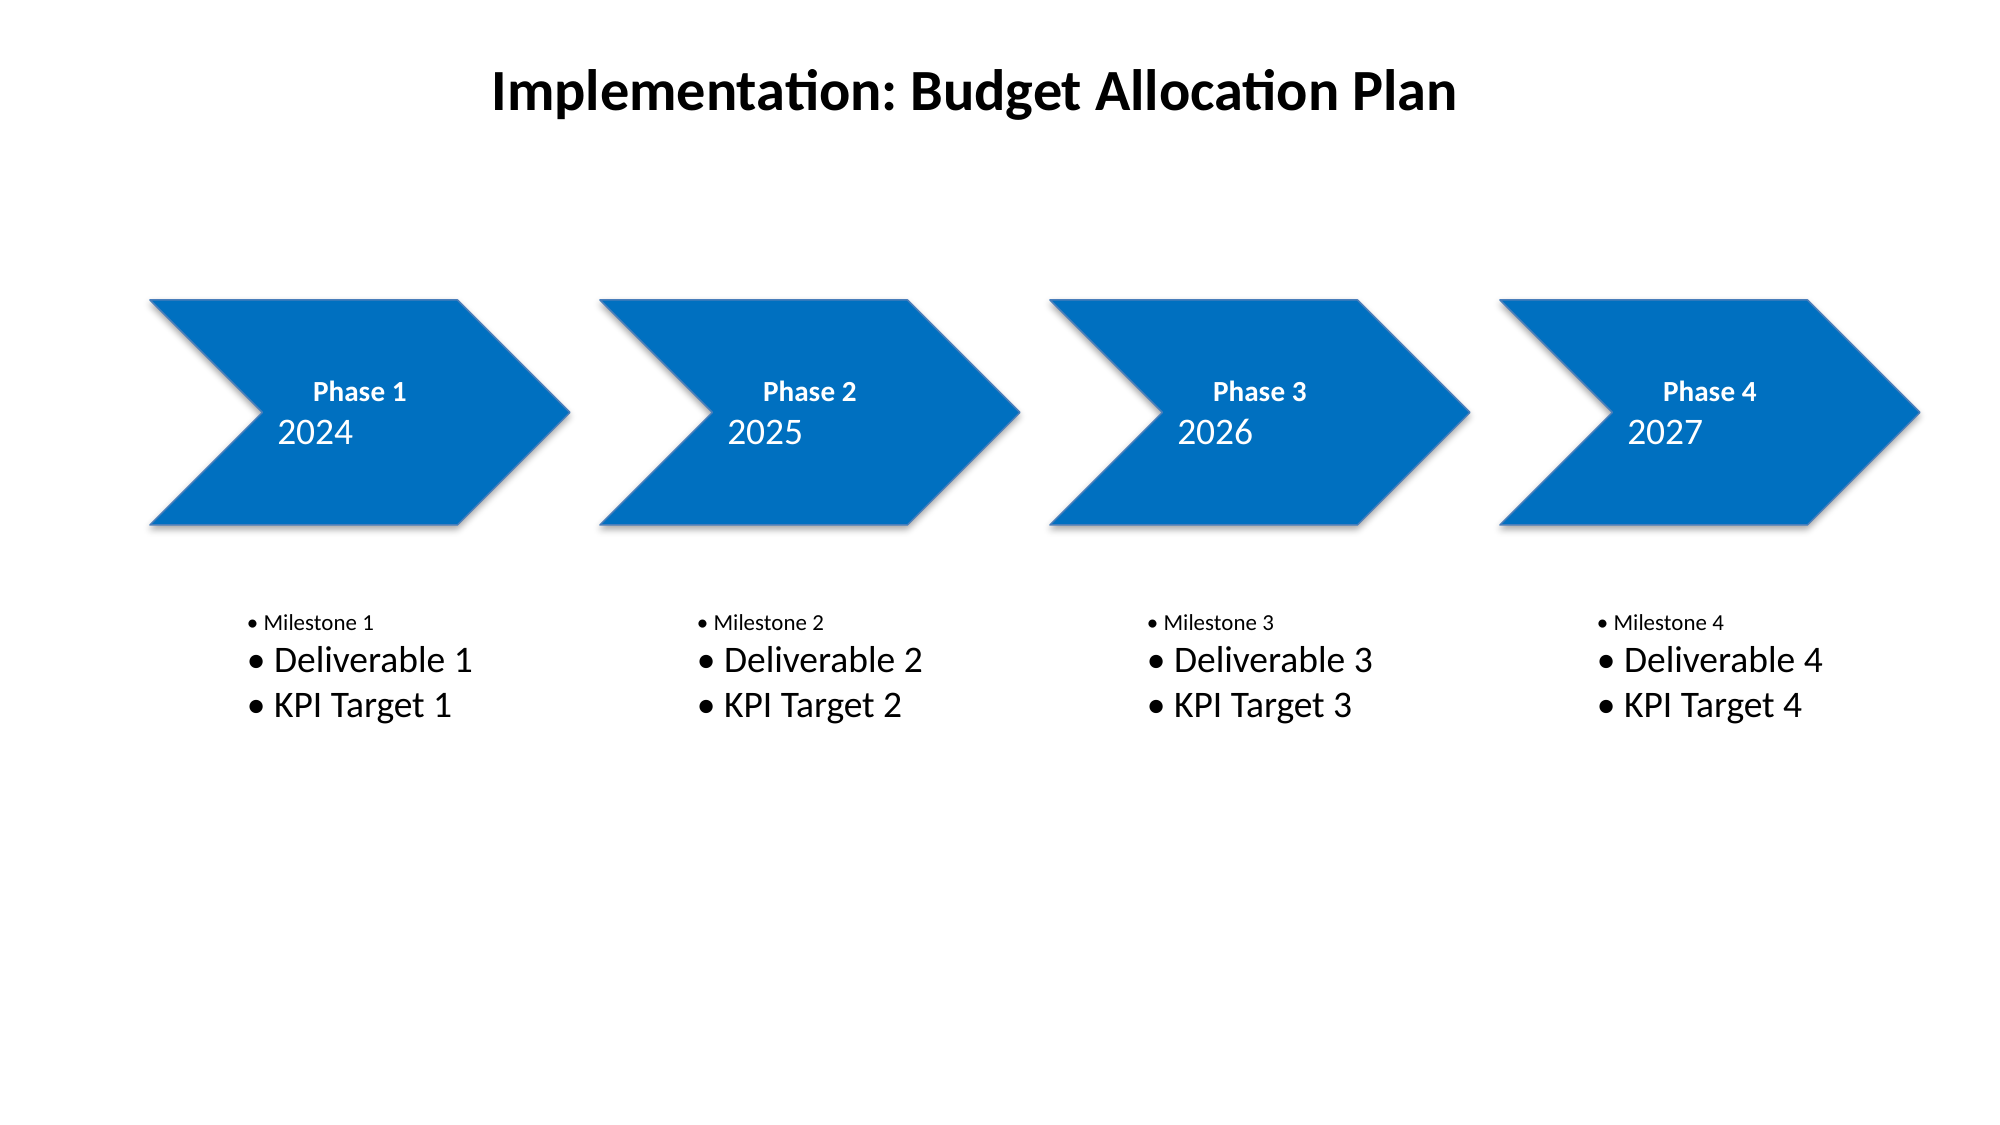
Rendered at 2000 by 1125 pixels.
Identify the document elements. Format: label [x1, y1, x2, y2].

text_box [682, 600, 938, 733]
text_box [477, 45, 1473, 130]
text_box [1582, 600, 1838, 733]
text_box [599, 299, 1021, 526]
text_box [1499, 299, 1921, 526]
text_box [1132, 600, 1388, 733]
text_box [232, 600, 488, 733]
text_box [149, 299, 571, 526]
text_box [1049, 299, 1471, 526]
